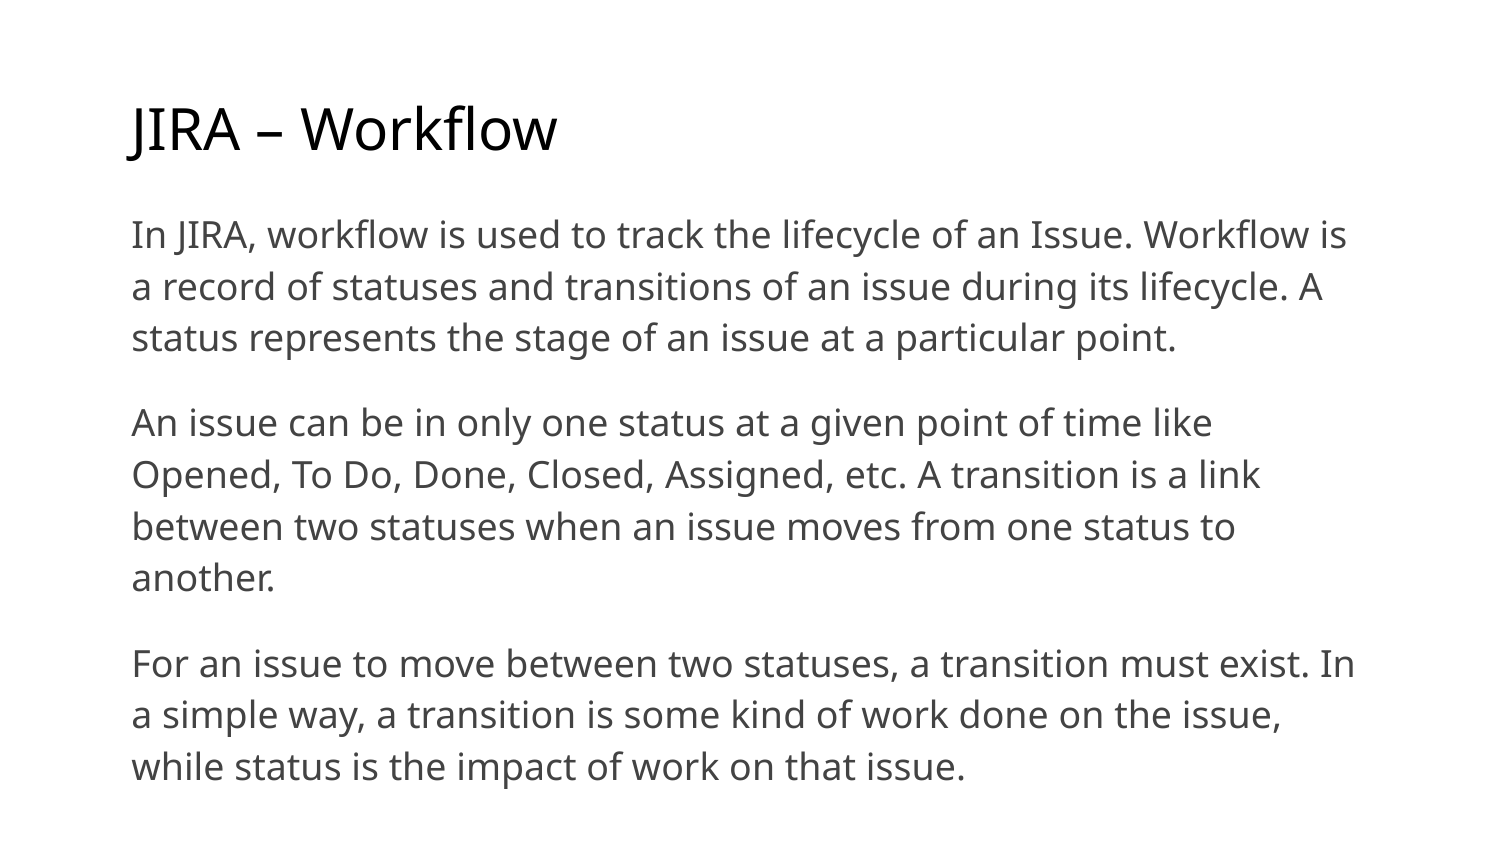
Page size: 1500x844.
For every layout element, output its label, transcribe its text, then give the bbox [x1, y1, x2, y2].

list In JIRA, workflow is used to track the lifecycle of an Issue. Workflow is a record of statuses and transitions of an issue during its lifecycle. A status represents the stage of an issue at a particular point. An issue can be in only one status at a given point of time like Opened, To Do, Done, Closed, Assigned, etc. A transition is a link between two statuses when an issue moves from one status to another. For an issue to move between two statuses, a transition must exist. In a simple way, a transition is some kind of work done on the issue, while status is the impact of work on that issue. [116, 189, 1384, 756]
title JIRA – Workflow [116, 88, 1384, 167]
